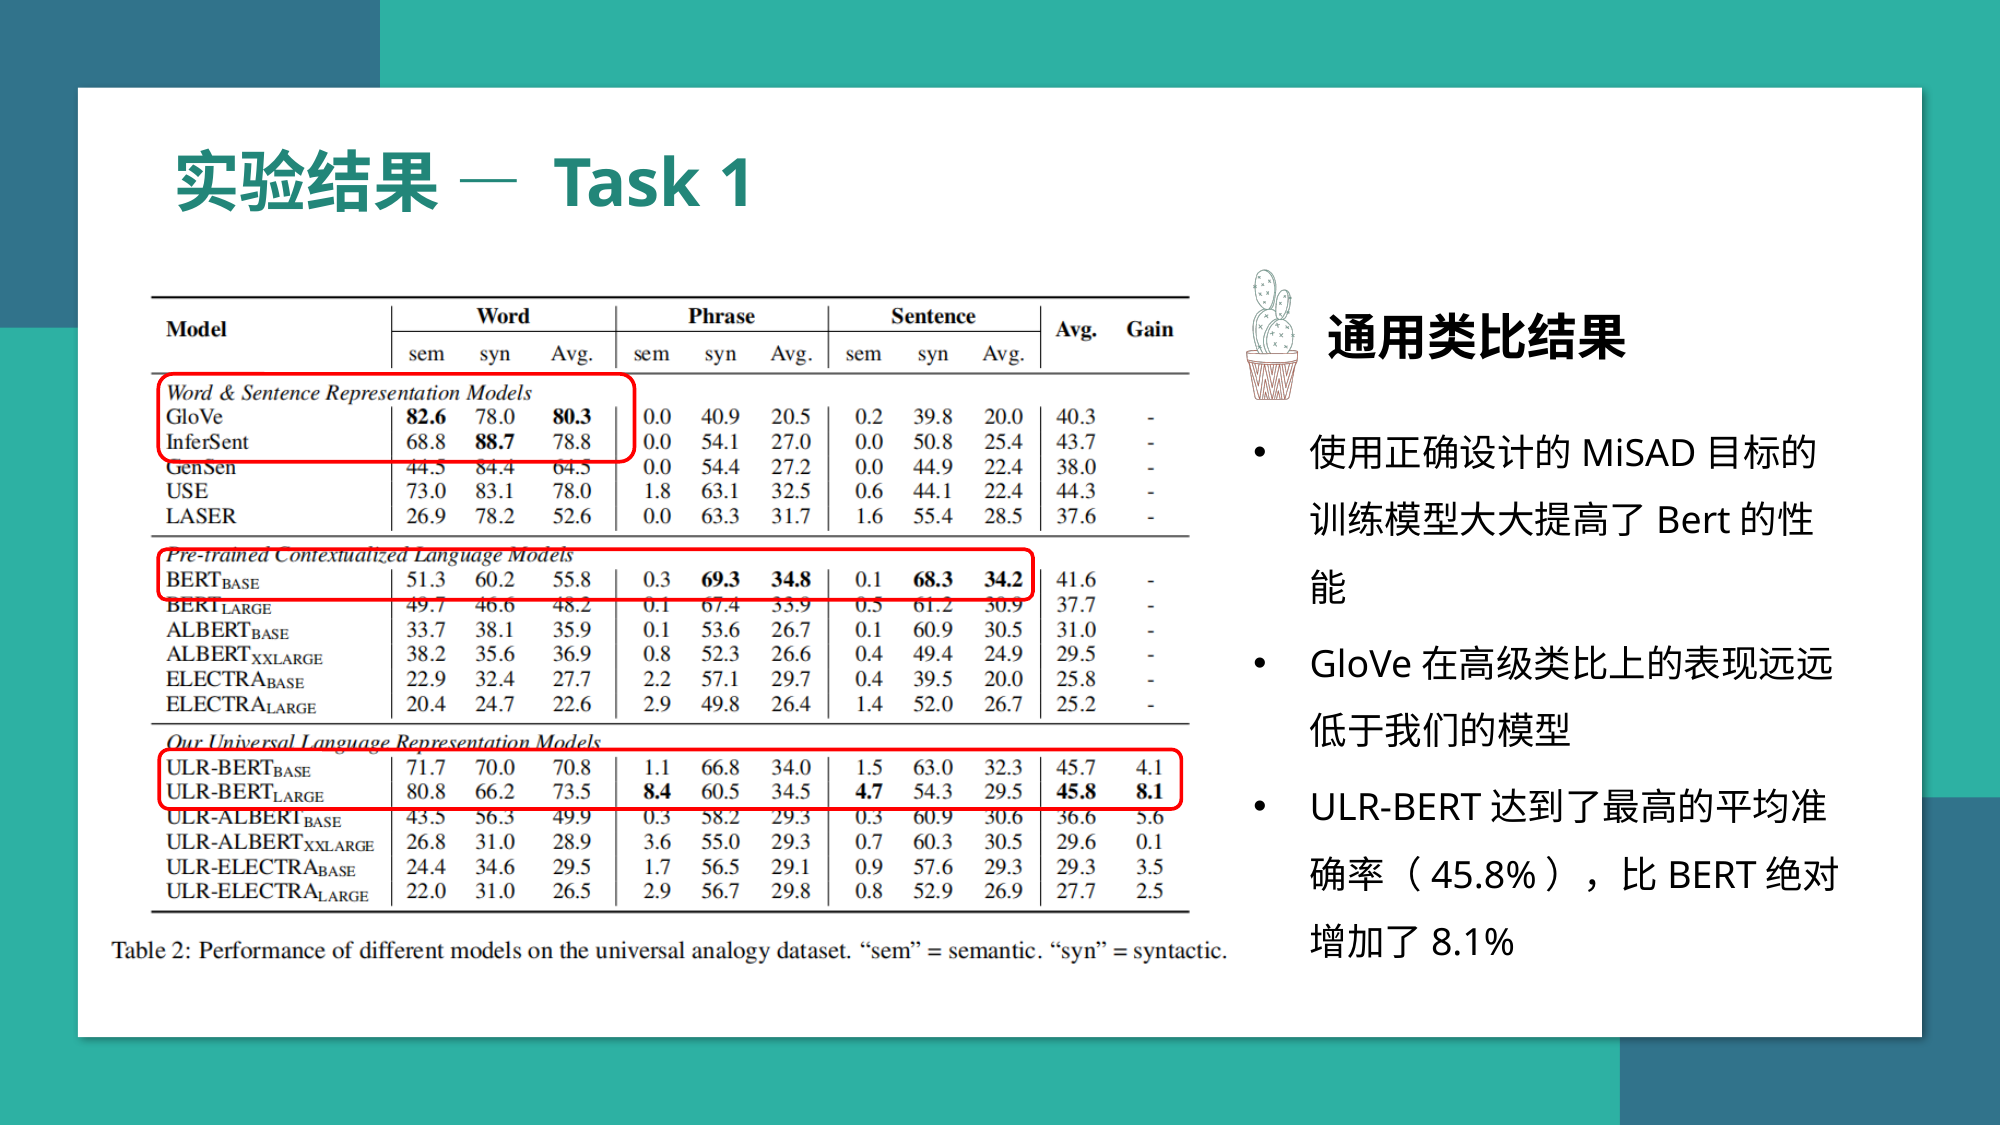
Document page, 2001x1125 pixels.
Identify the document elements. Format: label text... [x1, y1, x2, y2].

text_box 实验结果 — Task 1 [158, 132, 1064, 227]
text_box 使用正确设计的MiSAD目标的训练模型大大提高了Bert的性能 GloVe在高级类比上的表现远远低于我们的模型 ULR-BERT达到了最高的平均准确率（45.8%），比BERT绝对增加了8.1% [1239, 399, 1867, 971]
text_box 通用类比结果 [1312, 298, 1718, 373]
picture [106, 243, 1299, 979]
